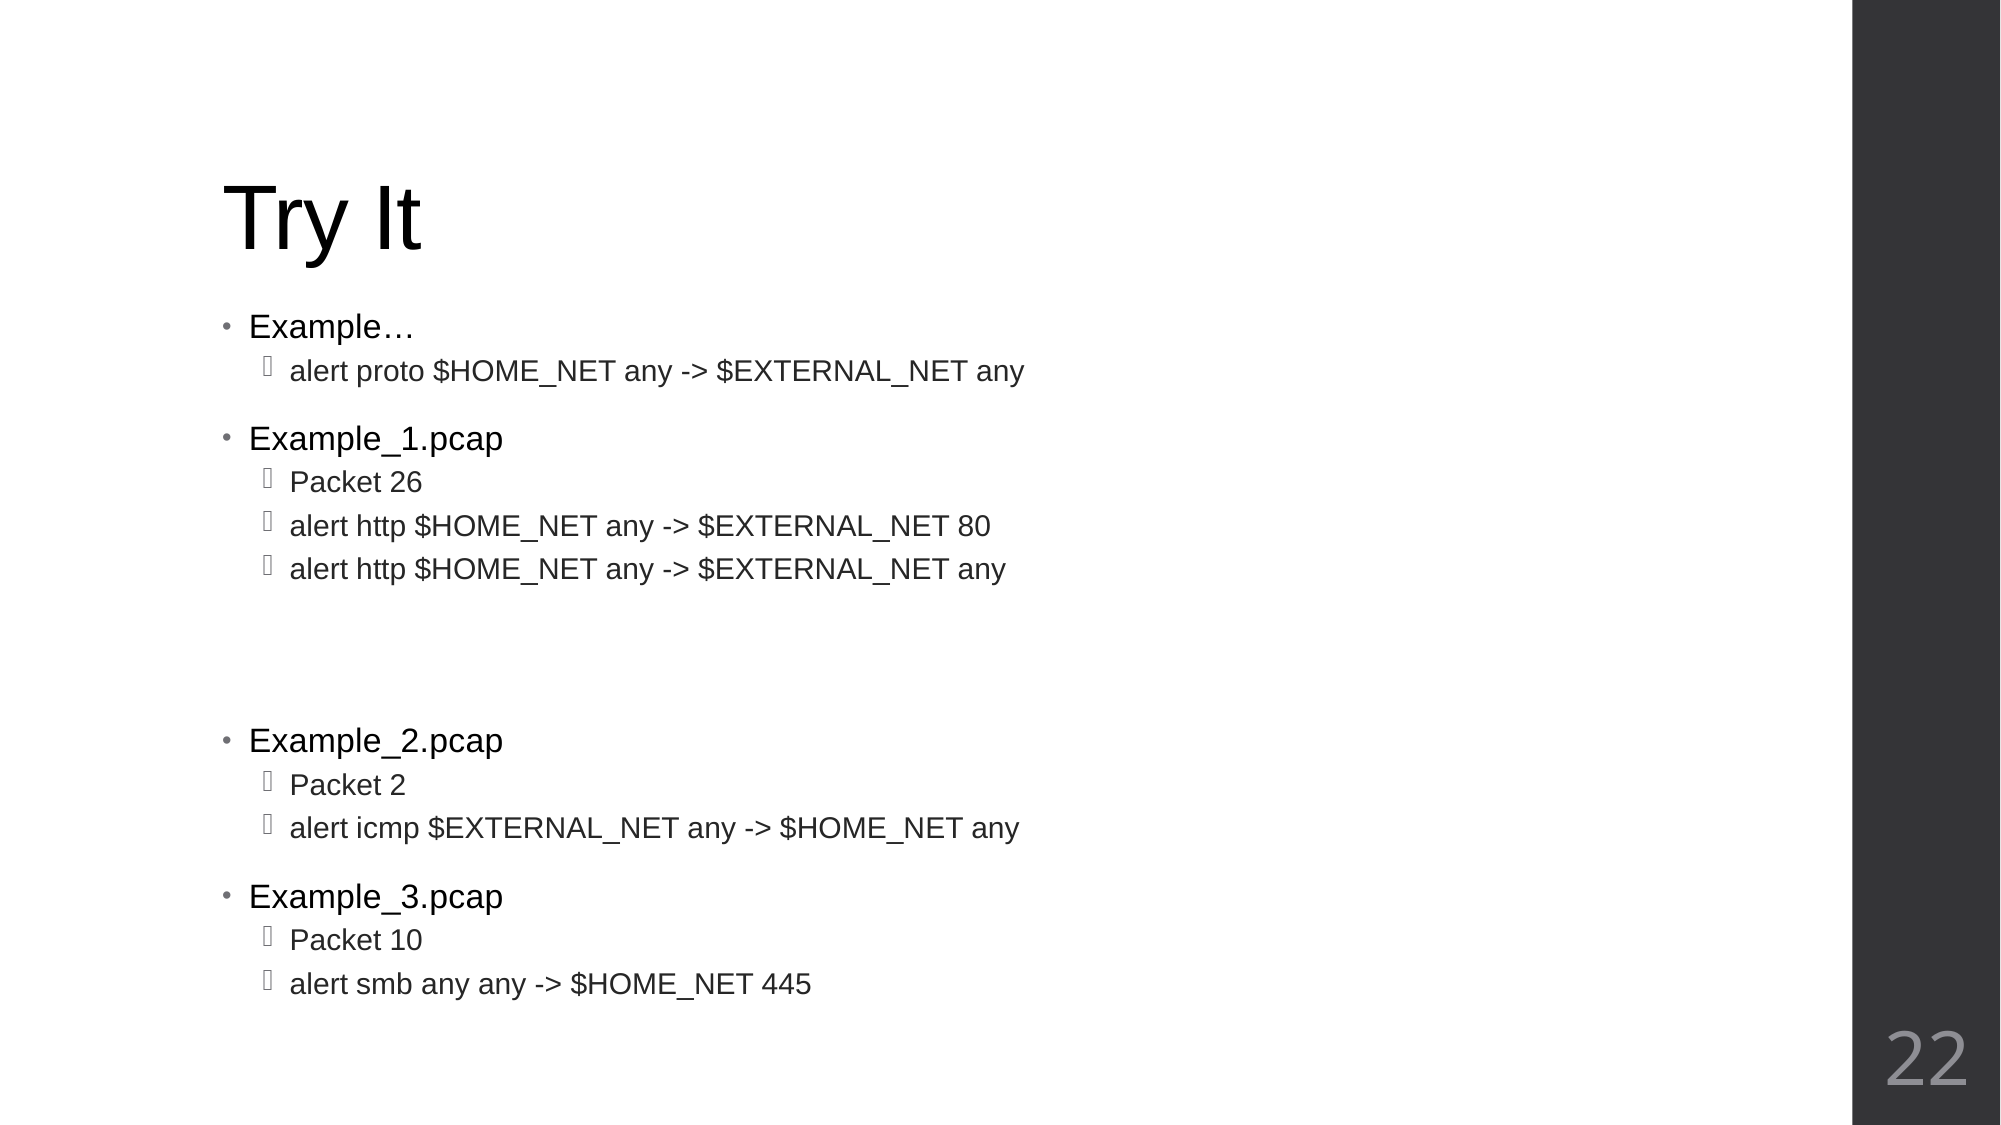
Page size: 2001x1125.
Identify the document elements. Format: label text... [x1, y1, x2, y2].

slide_number 22 [1852, 1012, 2000, 1110]
list Example… alert proto $HOME_NET any -> $EXTERNAL_NET any Example_1.pcap Packet 26 alert http $HOME_NET any -> $EXTERNAL_NET 80 alert http $HOME_NET any -> $EXTERNAL_NET any Example_2.pcap Packet 2 alert icmp $EXTERNAL_NET any -> $HOME_NET any Example_3.pcap Packet 10 alert smb any any -> $HOME_NET 445 [206, 299, 1617, 1014]
title Try It [206, 60, 1797, 278]
